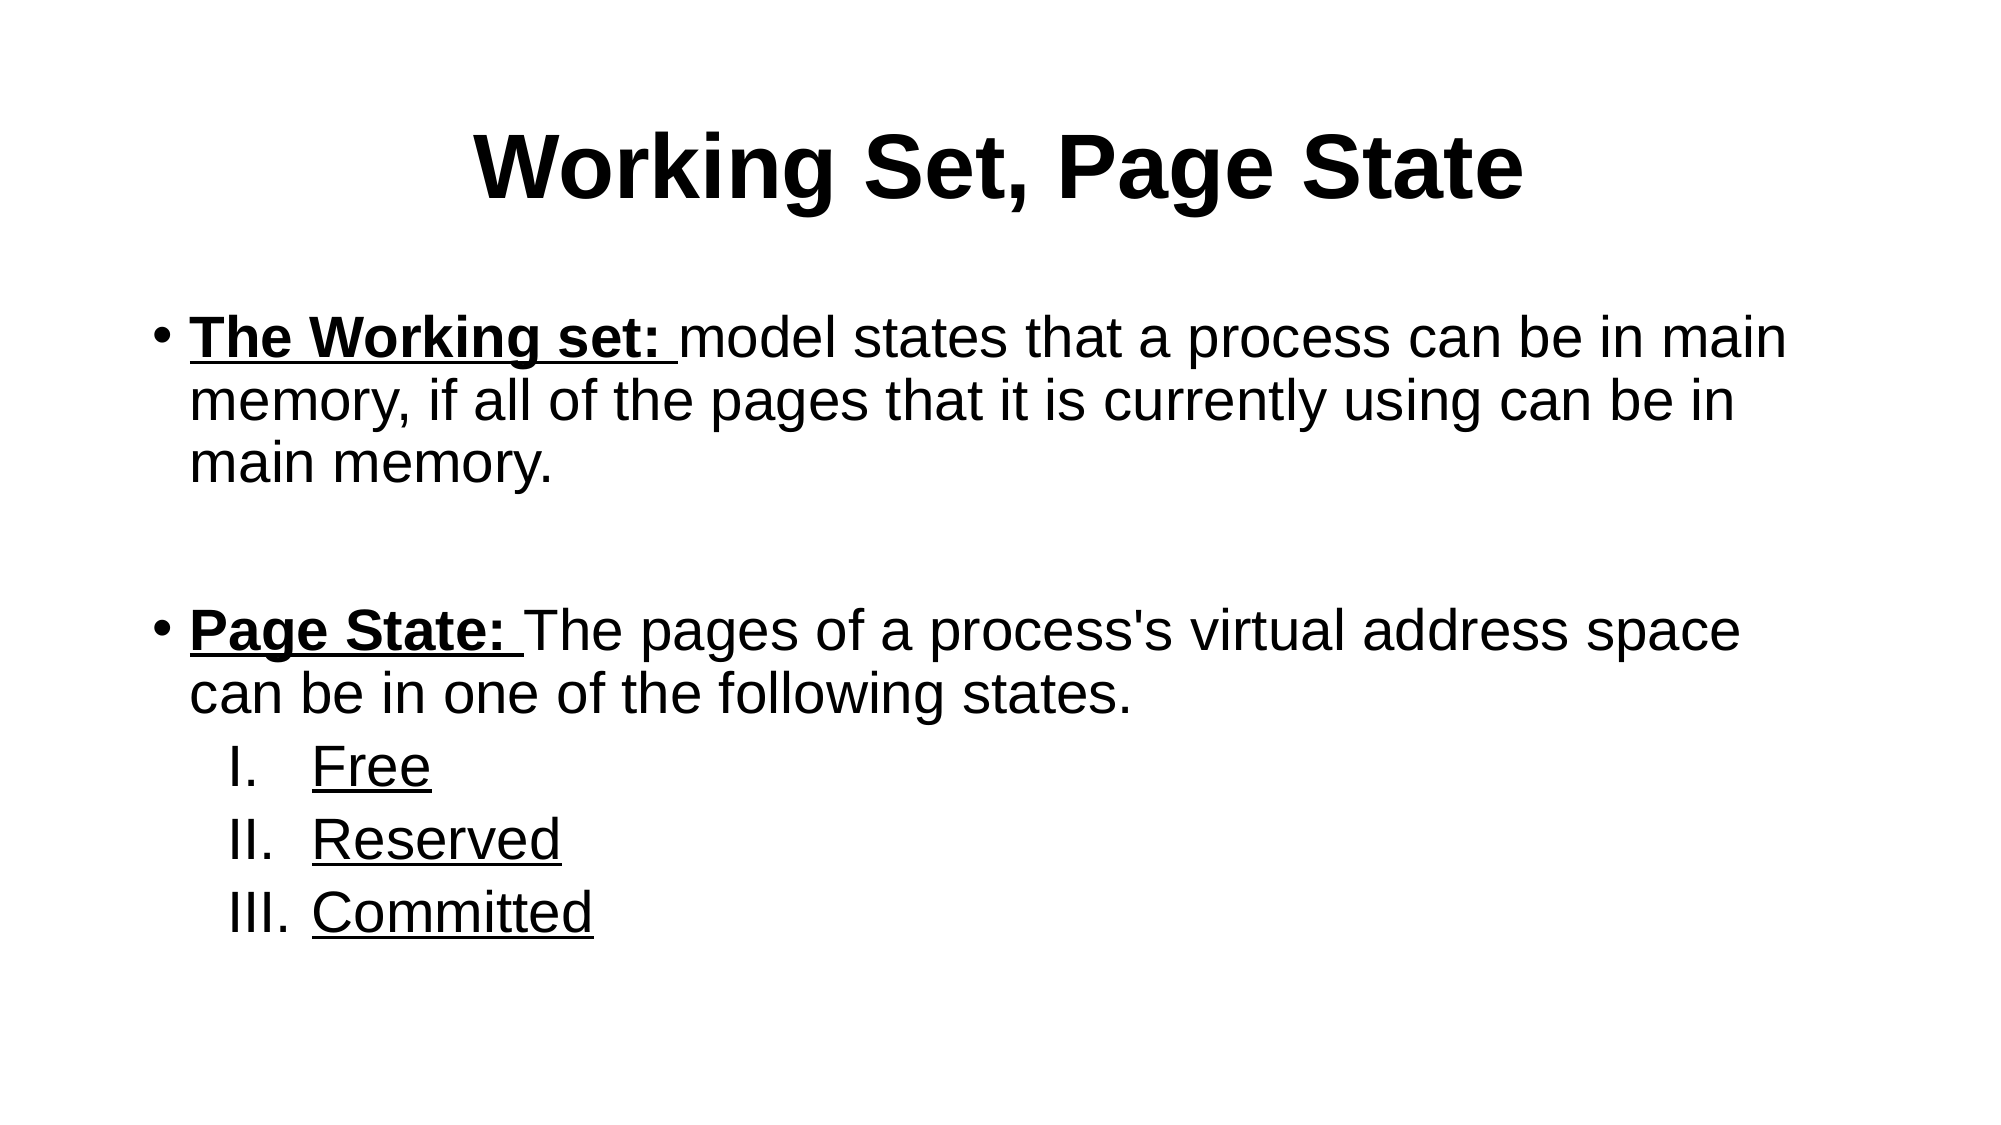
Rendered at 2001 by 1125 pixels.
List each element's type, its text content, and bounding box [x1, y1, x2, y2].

title Working Set, Page State [137, 59, 1863, 278]
list The Working set: model states that a process can be in main memory, if all of the pages that it is currently using can be in main memory. Page State: The pages of a process's virtual address space can be in one of the following states. Free Reserved Committed [137, 299, 1863, 1014]
